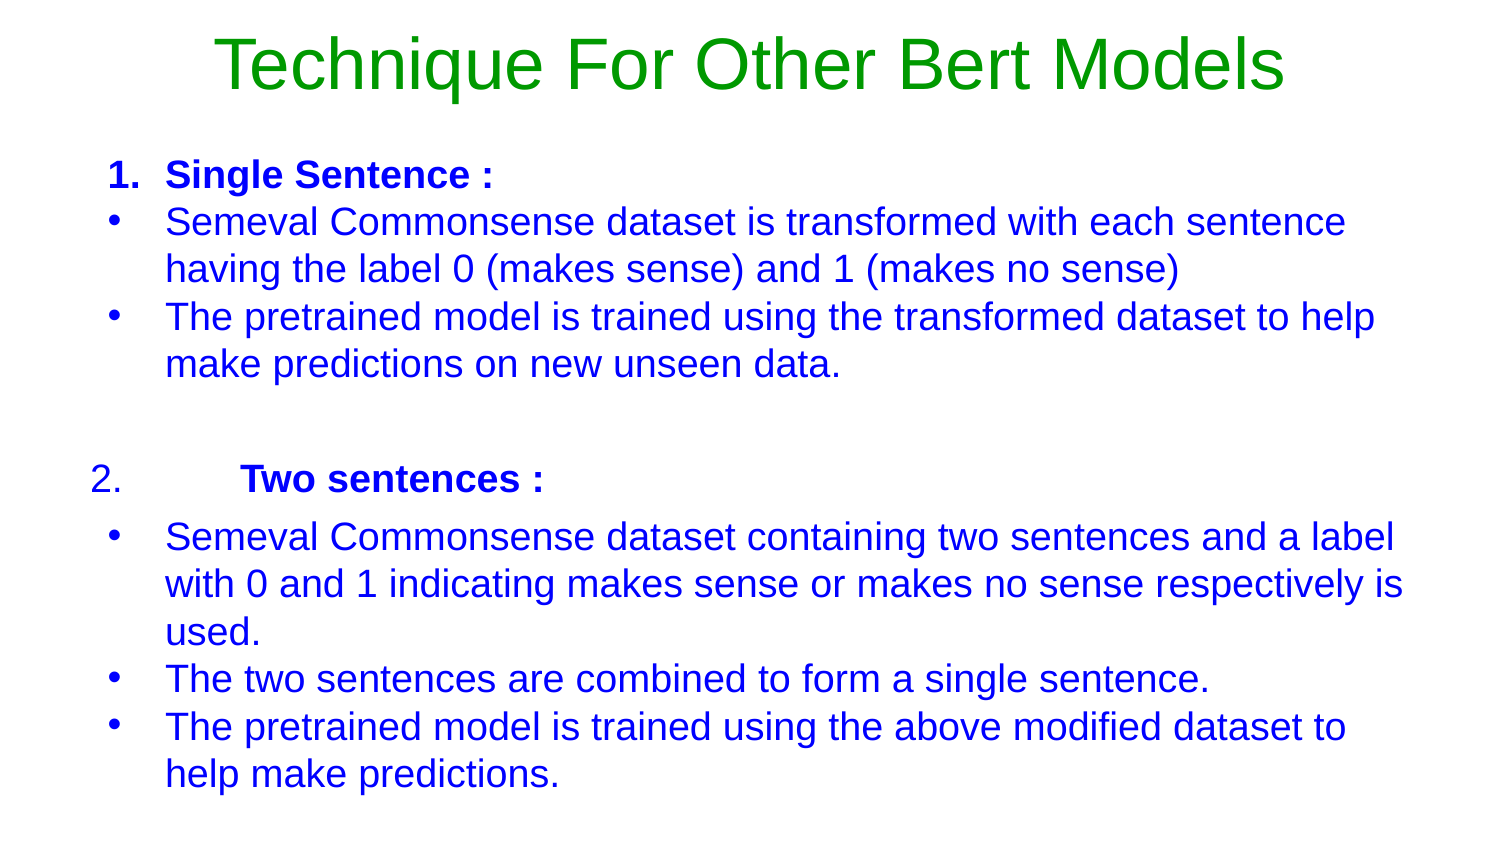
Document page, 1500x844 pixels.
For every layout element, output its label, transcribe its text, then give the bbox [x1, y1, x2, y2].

title Technique For Other Bert Models [75, 0, 1425, 131]
list Single Sentence : Semeval Commonsense dataset is transformed with each sentence having the label 0 (makes sense) and 1 (makes no sense) The pretrained model is trained using the transformed dataset to help make predictions on new unseen data. 2. Two sentences : Semeval Commonsense dataset containing two sentences and a label with 0 and 1 indicating makes sense or makes no sense respectively is used. The two sentences are combined to form a single sentence. The pretrained model is trained using the above modified dataset to help make predictions. [75, 140, 1425, 797]
